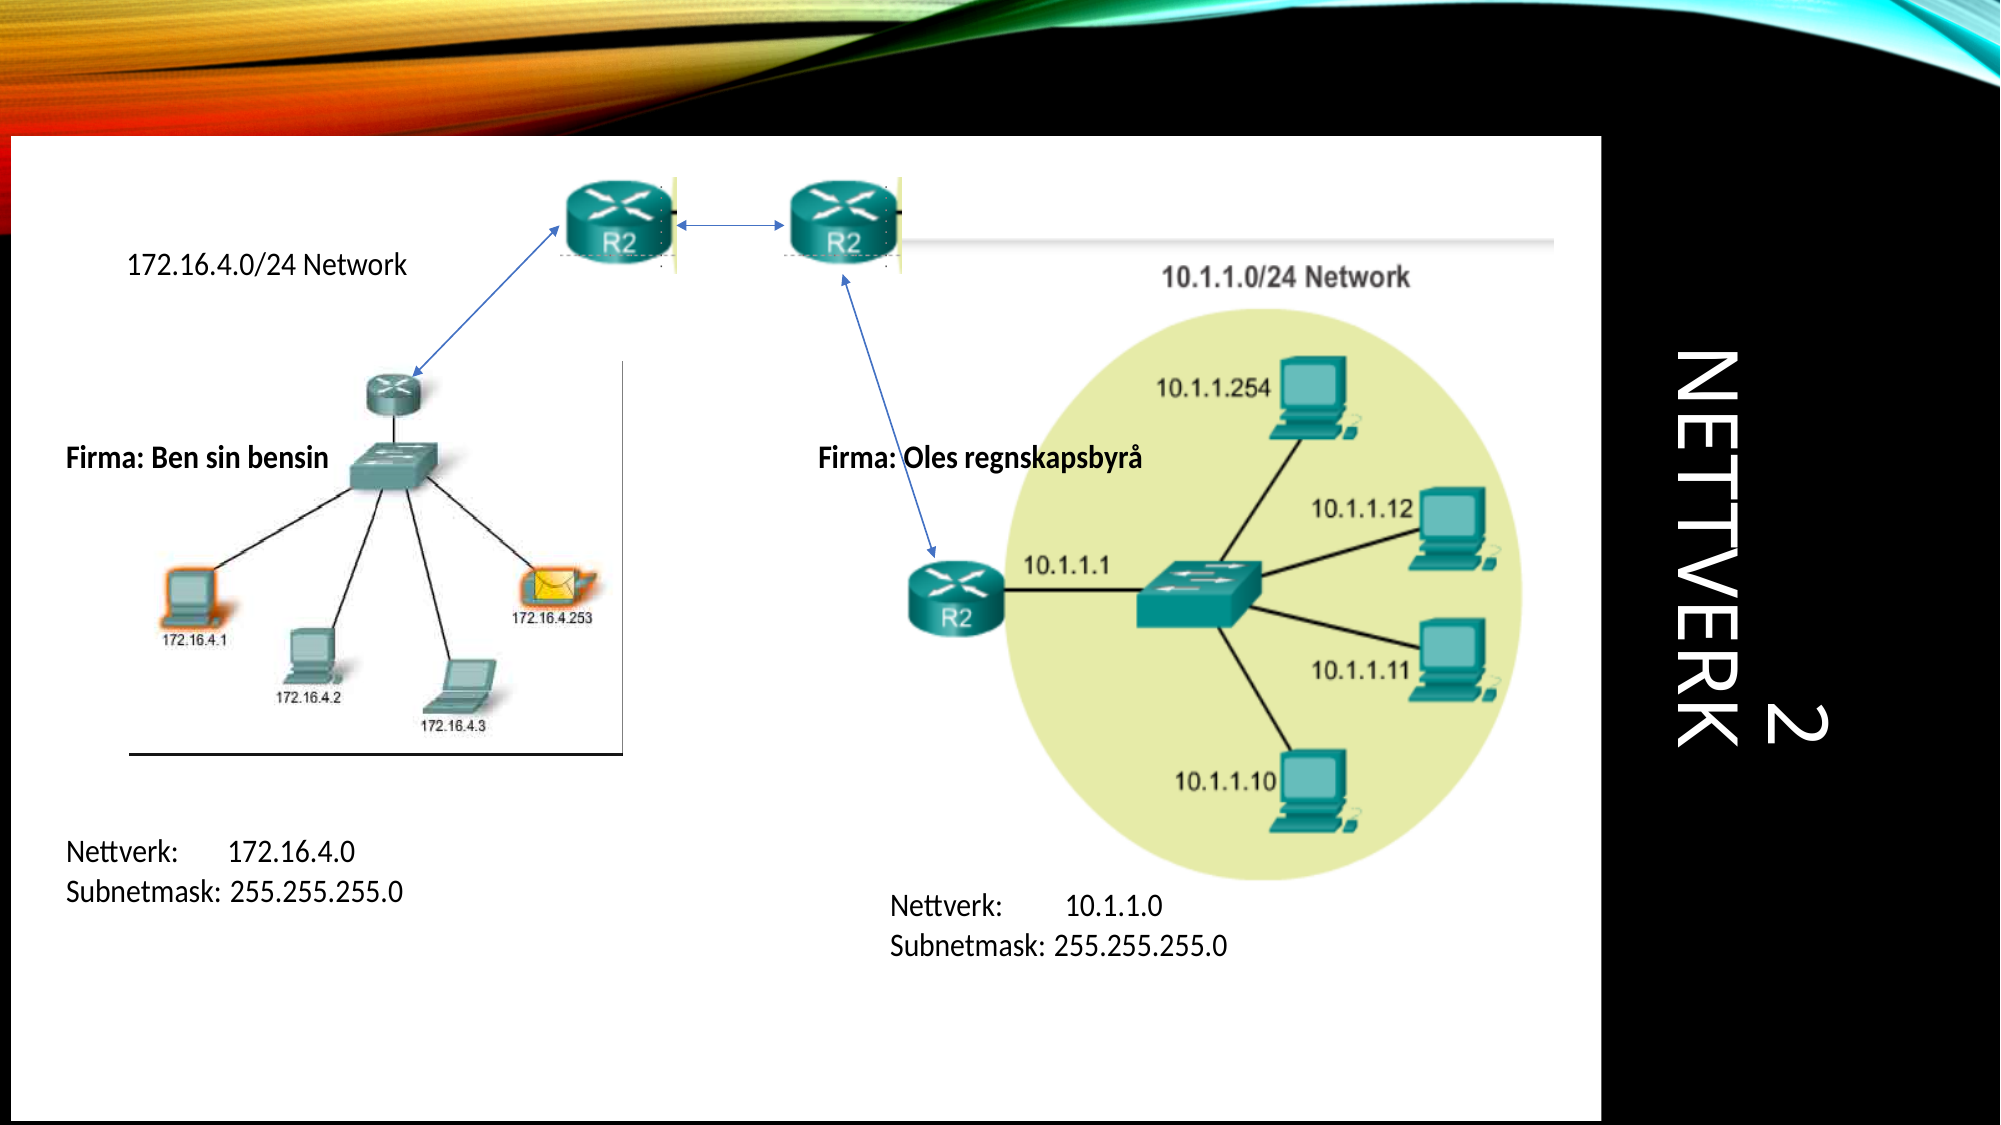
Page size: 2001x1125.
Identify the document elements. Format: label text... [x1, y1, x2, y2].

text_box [10, 135, 1602, 1122]
picture [0, 0, 2000, 237]
title 2 nettverk [1693, 261, 1809, 763]
